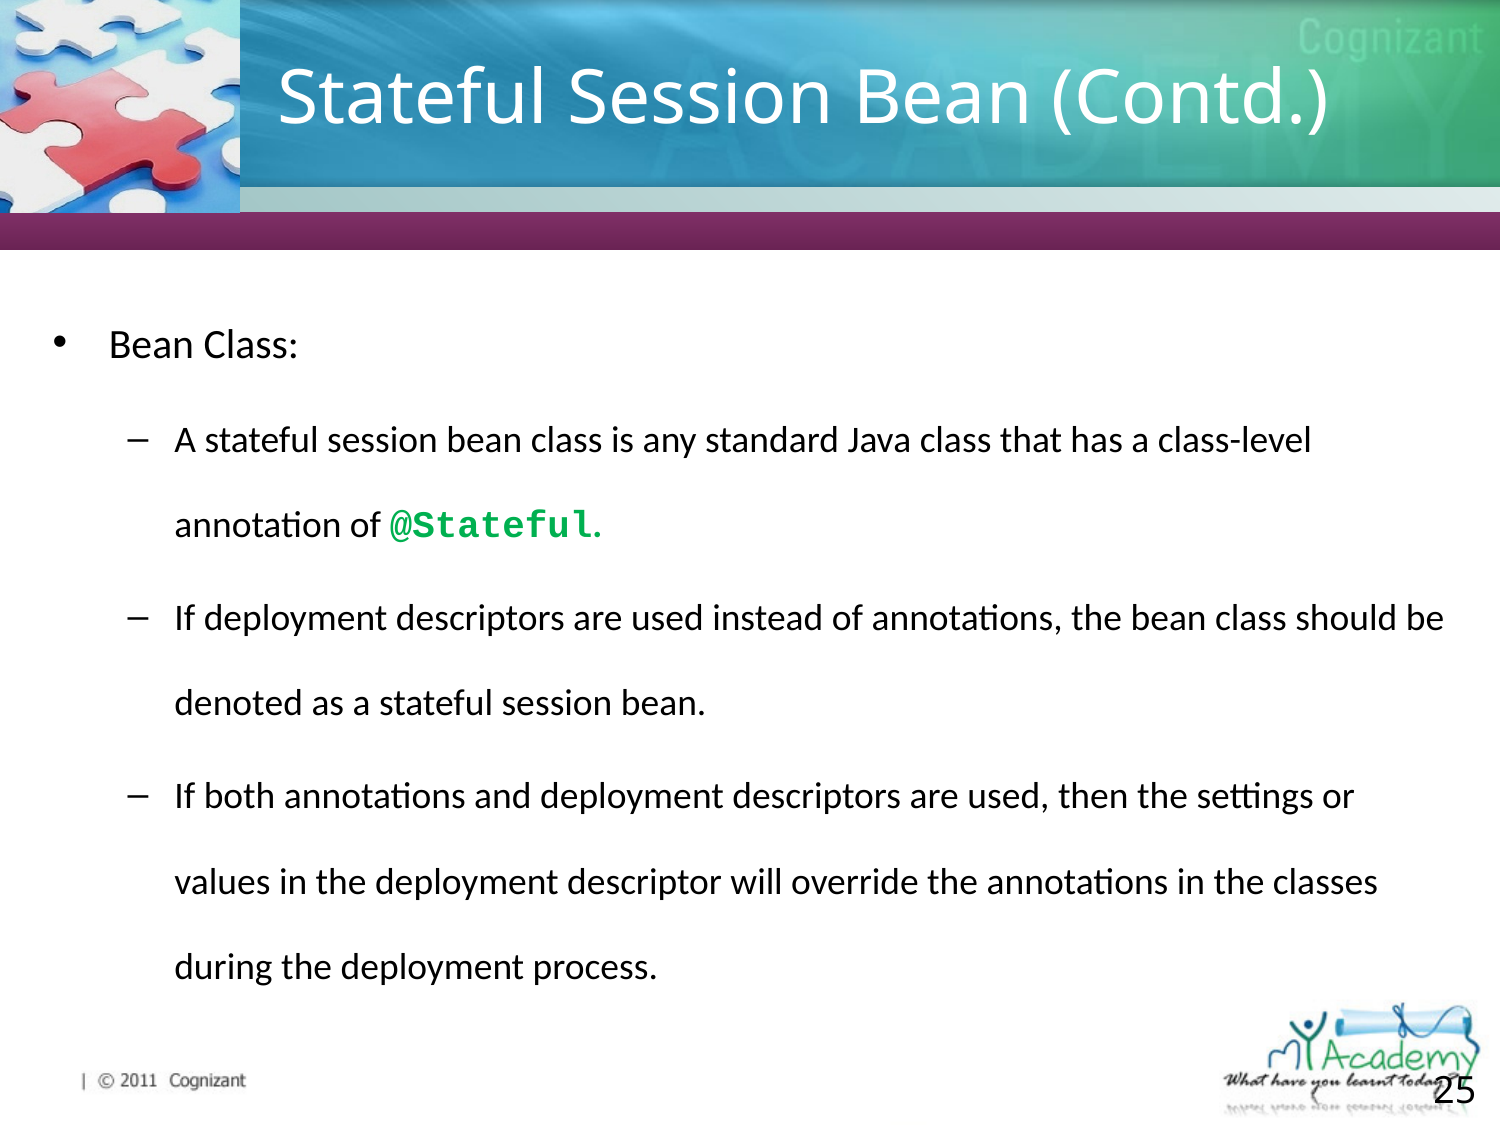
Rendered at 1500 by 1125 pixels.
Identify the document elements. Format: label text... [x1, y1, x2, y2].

title Stateful Session Bean (Contd.) [262, 0, 1500, 188]
list Bean Class: A stateful session bean class is any standard Java class that has a class-level annotation of @Stateful. If deployment descriptors are used instead of annotations, the bean class should be denoted as a stateful session bean. If both annotations and deployment descriptors are used, then the settings or values in the deployment descriptor will override the annotations in the classes during the deployment process. [37, 263, 1463, 1076]
picture [0, 250, 1500, 1125]
slide_number 25 [1418, 1059, 1492, 1112]
picture [0, 0, 262, 213]
